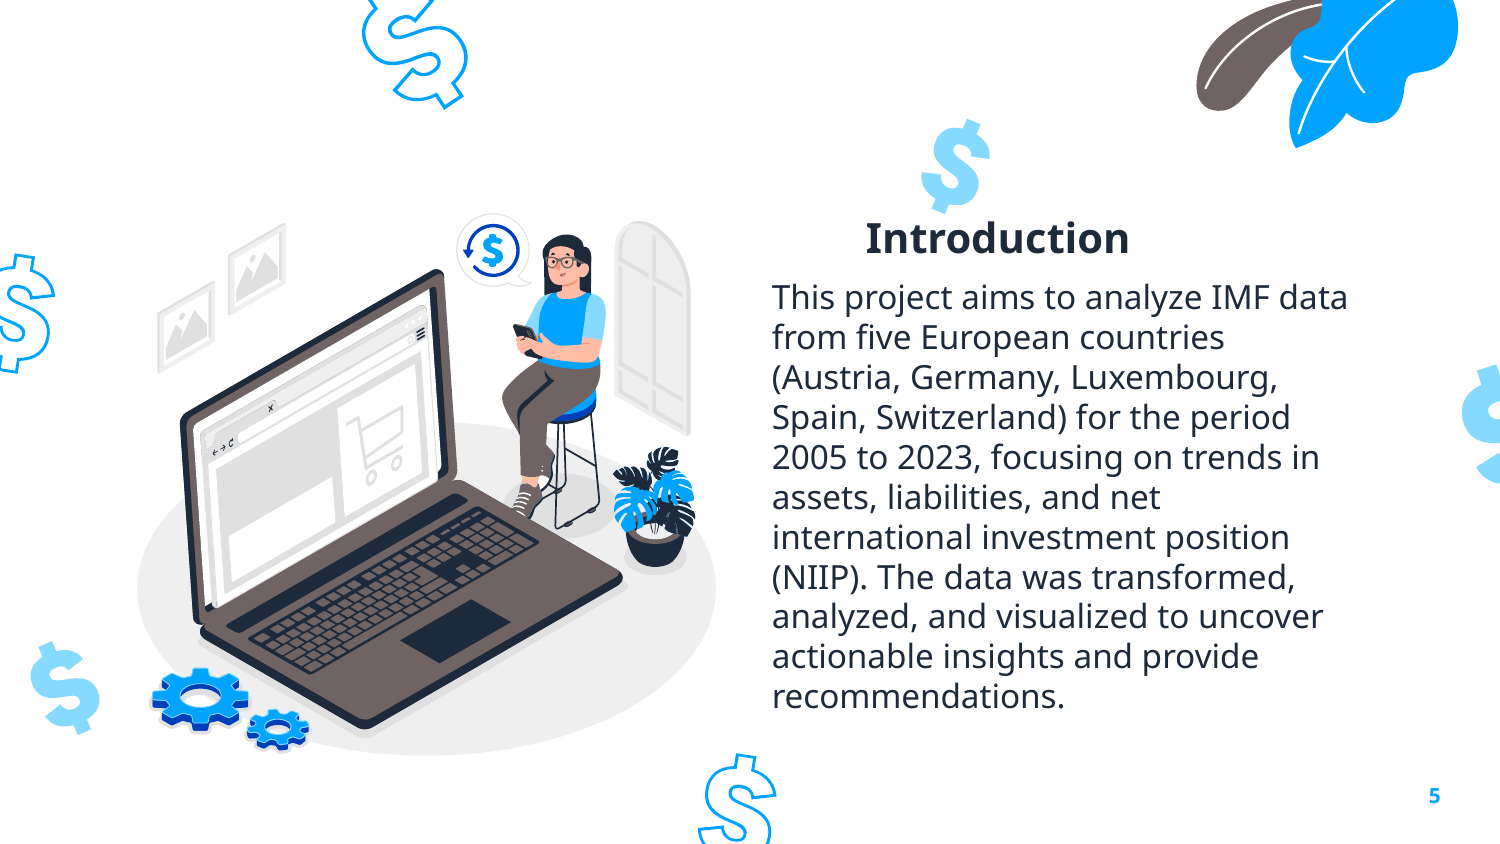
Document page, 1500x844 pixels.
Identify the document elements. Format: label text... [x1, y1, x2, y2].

text_box [921, 118, 990, 212]
subtitle This project aims to analyze IMF data from five European countries (Austria, Germany, Luxembourg, Spain, Switzerland) for the period 2005 to 2023, focusing on trends in assets, liabilities, and net international investment position (NIIP). The data was transformed, analyzed, and visualized to uncover actionable insights and provide recommendations. [721, 261, 1371, 697]
slide_number 5 [1389, 764, 1480, 830]
title Introduction [850, 212, 1217, 277]
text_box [137, 213, 717, 756]
